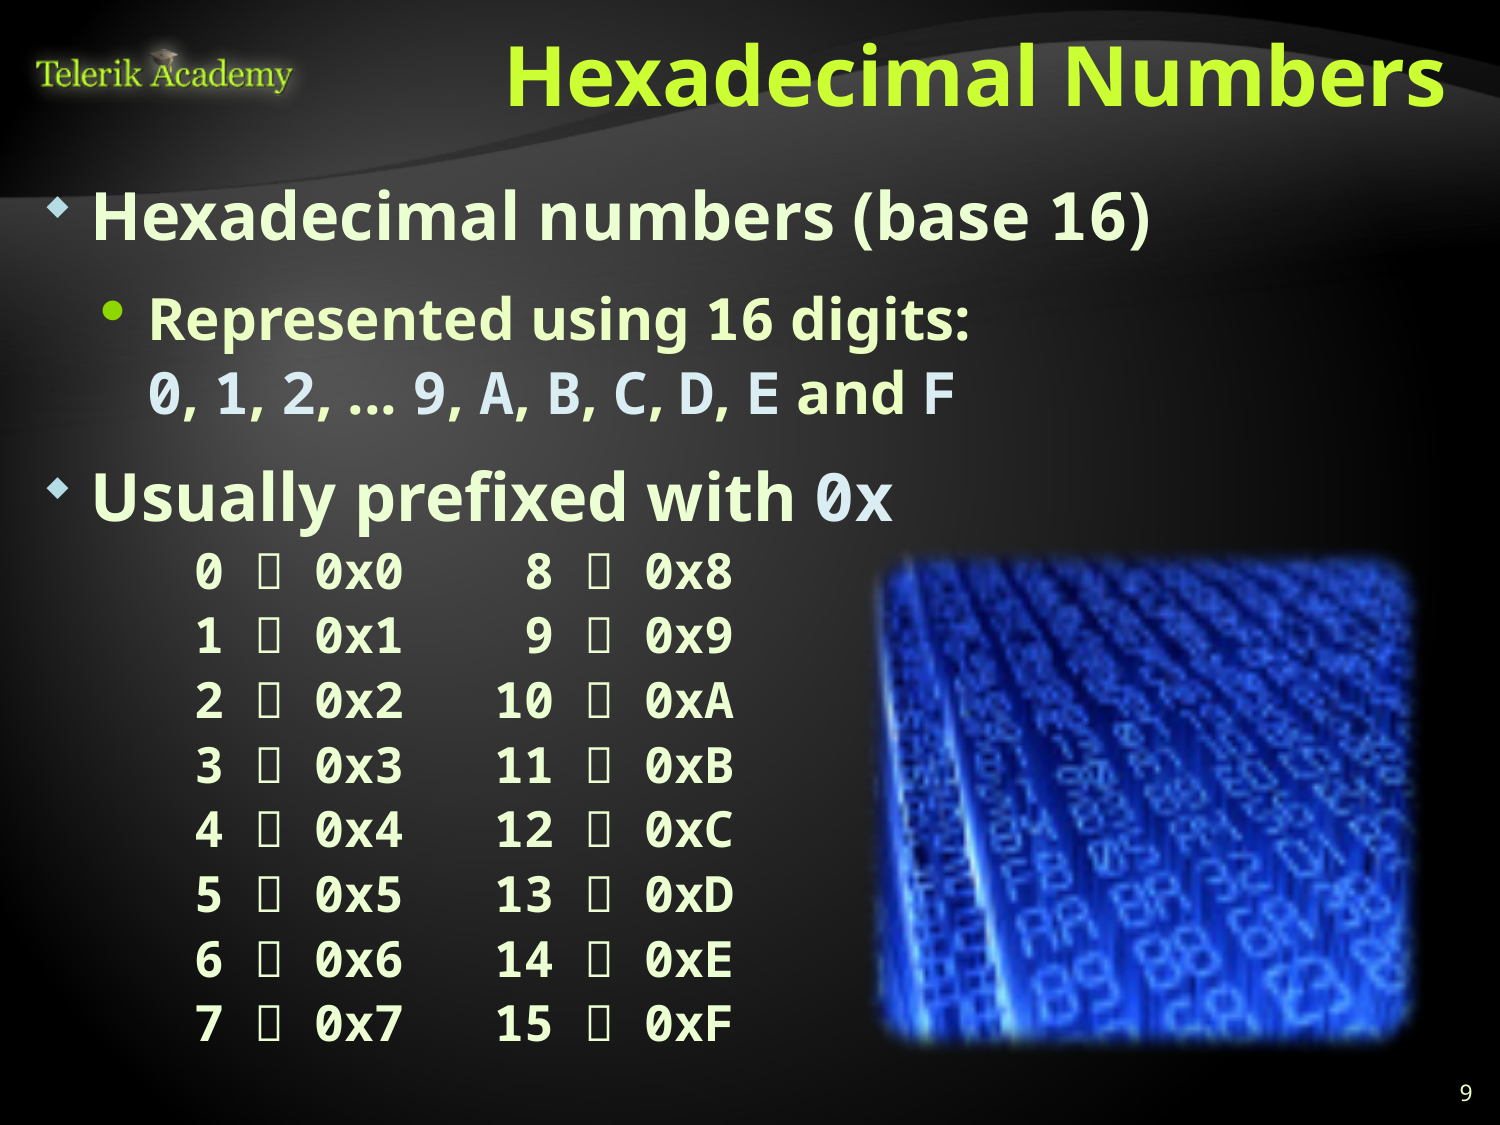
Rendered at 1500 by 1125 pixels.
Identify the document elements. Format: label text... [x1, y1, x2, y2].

picture [0, 0, 1500, 1125]
slide_number 9 [1412, 1074, 1488, 1113]
list Hexadecimal numbers (base 16) Represented using 16 digits: 0, 1, 2, ... 9, A, B, C, D, E and F Usually prefixed with 0x 0  0x0 8  0x8 1  0x1 9  0x9 2  0x2 10  0xA 3  0x3 11  0xB 4  0x4 12  0xC 5  0x5 13  0xD 6  0x6 14  0xE 7  0x7 15  0xF [29, 162, 1471, 1077]
title Hexadecimal Numbers [16, 12, 1463, 150]
